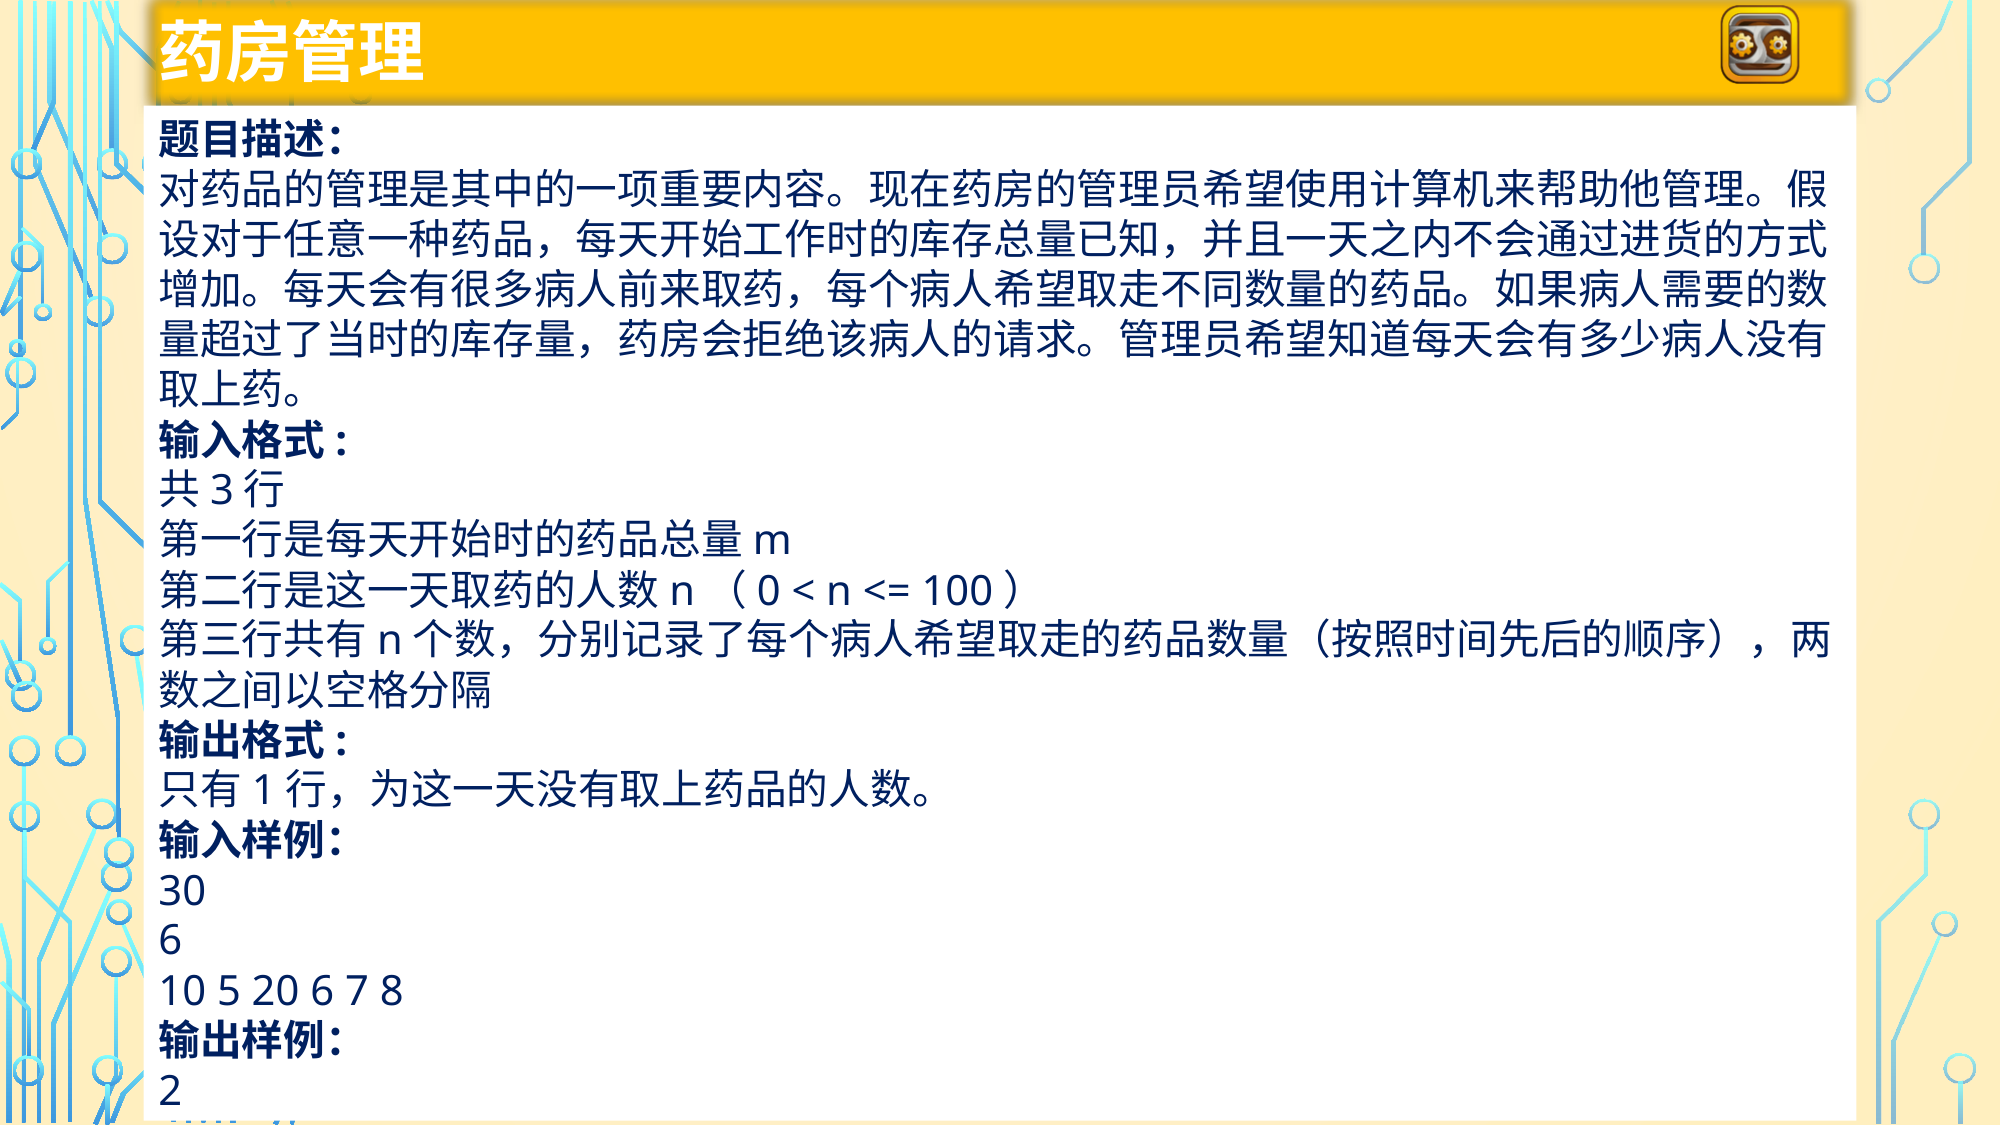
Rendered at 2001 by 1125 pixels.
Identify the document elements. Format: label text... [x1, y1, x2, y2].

text_box 题目描述： 对药品的管理是其中的一项重要内容。现在药房的管理员希望使用计算机来帮助他管理。假设对于任意一种药品，每天开始工作时的库存总量已知，并且一天之内不会通过进货的方式增加。每天会有很多病人前来取药，每个病人希望取走不同数量的药品。如果病人需要的数量超过了当时的库存量，药房会拒绝该病人的请求。管理员希望知道每天会有多少病人没有取上药。 输入格式: 共3行 第一行是每天开始时的药品总量m 第二行是这一天取药的人数n（0 < n <= 100） 第三行共有n个数，分别记录了每个病人希望取走的药品数量（按照时间先后的顺序），两数之间以空格分隔 输出格式: 只有1行，为这一天没有取上药品的人数。 输入样例： 30 6 10 5 20 6 7 8 输出样例： 2 [143, 112, 1857, 1121]
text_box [143, 0, 1857, 112]
